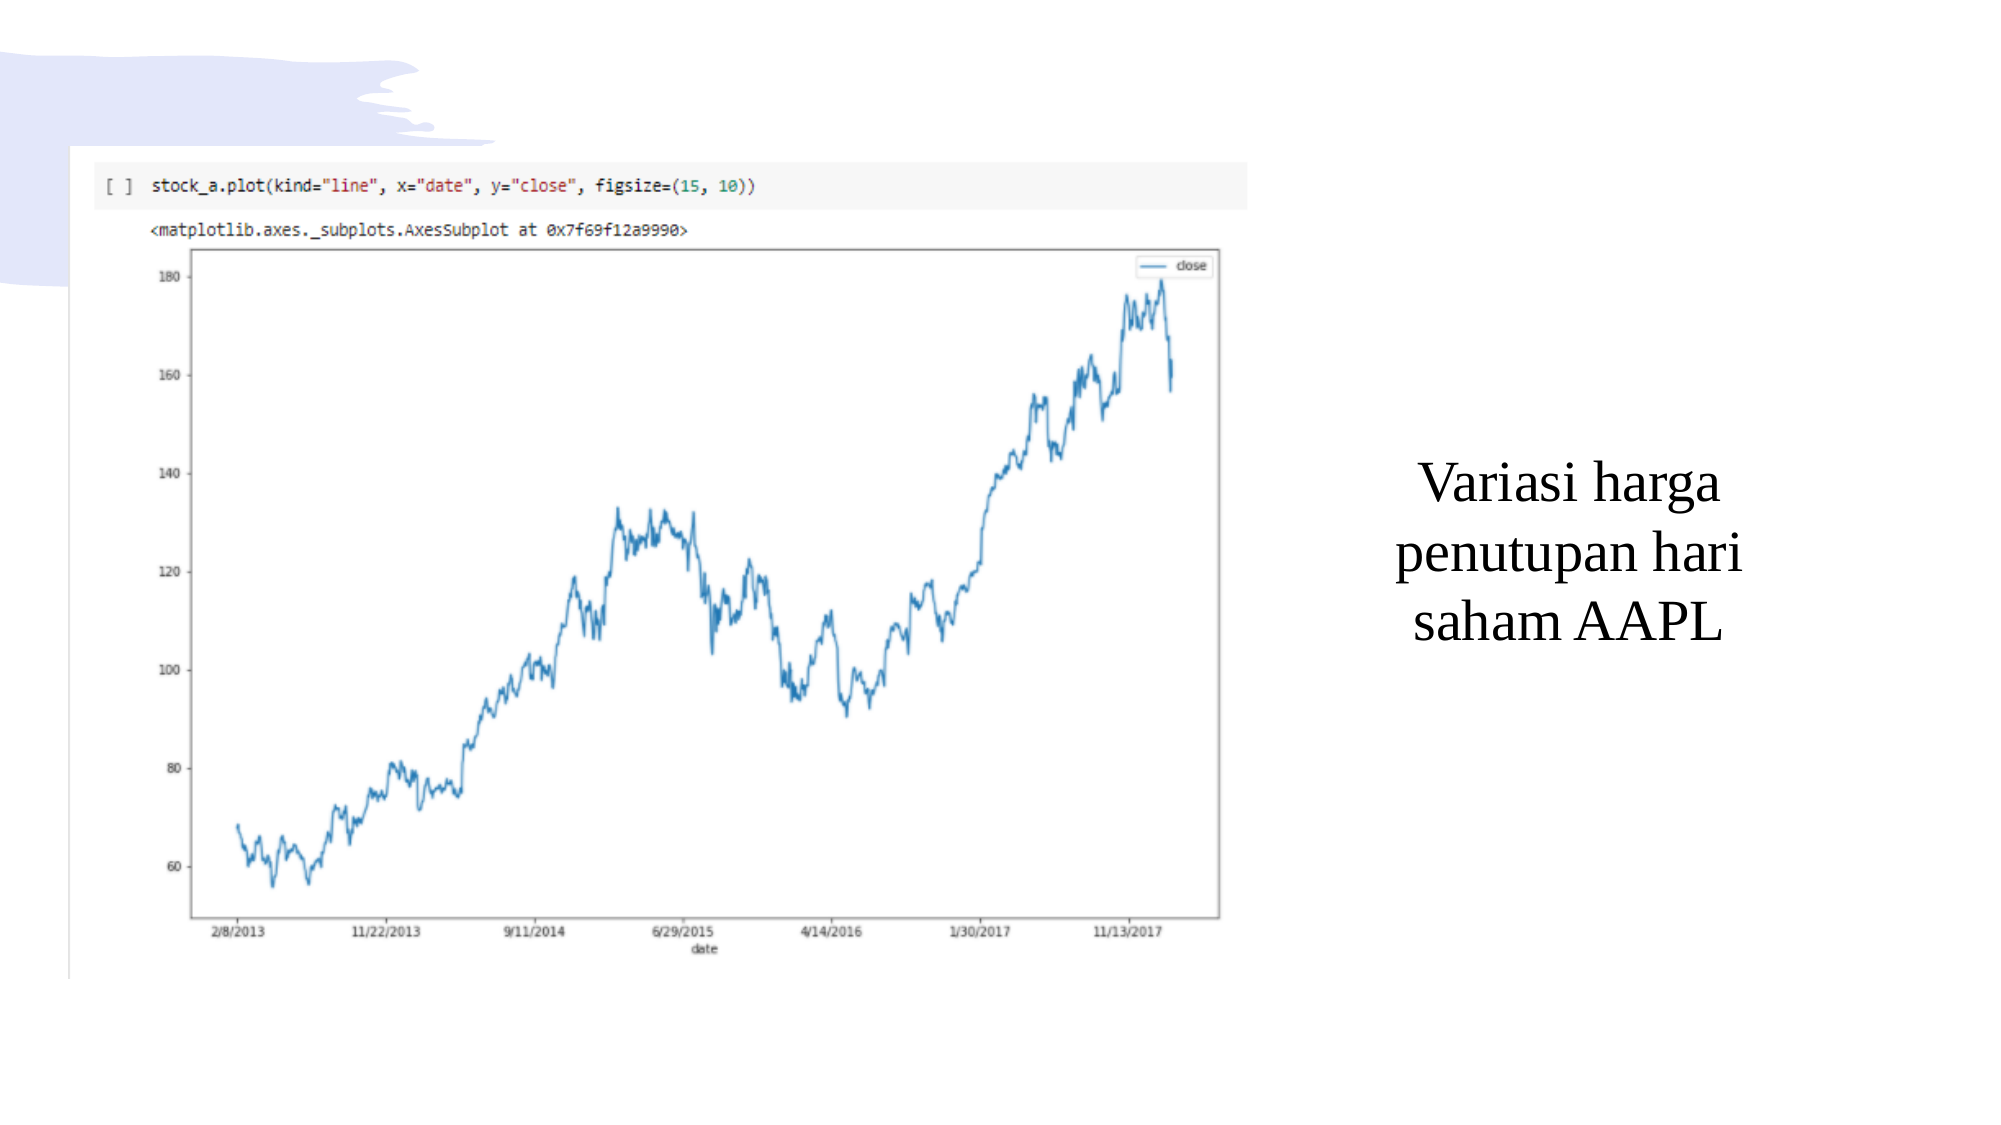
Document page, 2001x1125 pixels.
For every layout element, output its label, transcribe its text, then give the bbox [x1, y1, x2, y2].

list Variasi harga penutupan hari saham AAPL [1318, 253, 1821, 905]
picture [68, 146, 1248, 979]
